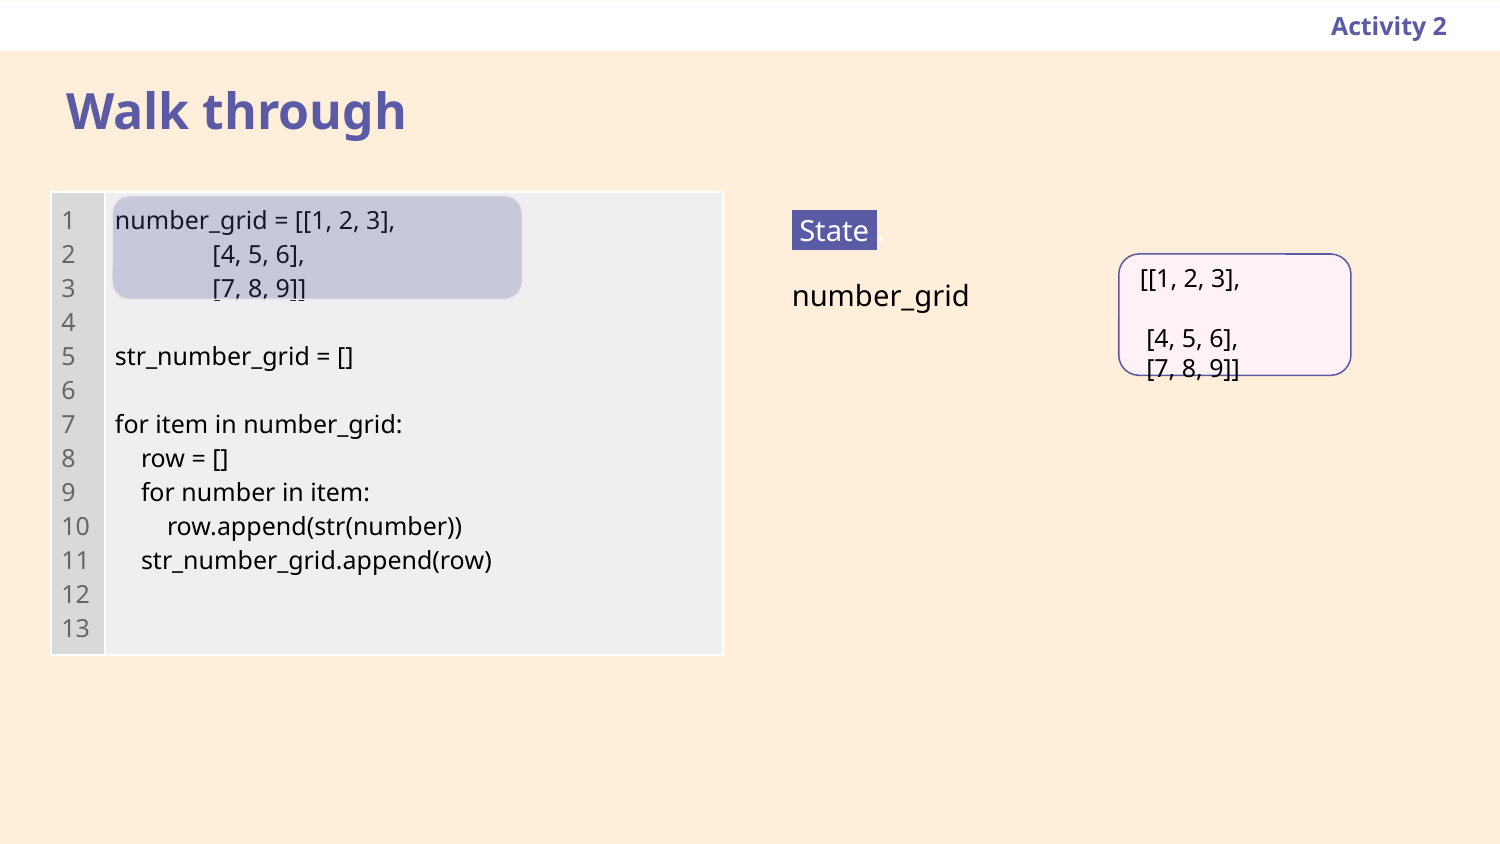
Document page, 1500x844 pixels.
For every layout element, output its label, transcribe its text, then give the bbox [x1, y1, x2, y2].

title Walk through [51, 52, 1449, 167]
table_header number_grid = [[1, 2, 3], [4, 5, 6], [7, 8, 9]] str_number_grid = [] for item in number_grid: row = [] for number in item: row.append(str(number)) str_number_grid.append(row) [106, 193, 722, 654]
list [776, 191, 1449, 793]
table_header 1 2 3 4 5 6 7 8 9 10 11 12 13 [52, 193, 104, 654]
subtitle Activity 2 [862, 0, 1448, 52]
text_box [[1, 2, 3], [4, 5, 6], [7, 8, 9]] [1118, 253, 1351, 376]
text_box number_grid [776, 257, 1099, 317]
text_box State . [776, 191, 1126, 252]
text_box [111, 195, 523, 300]
